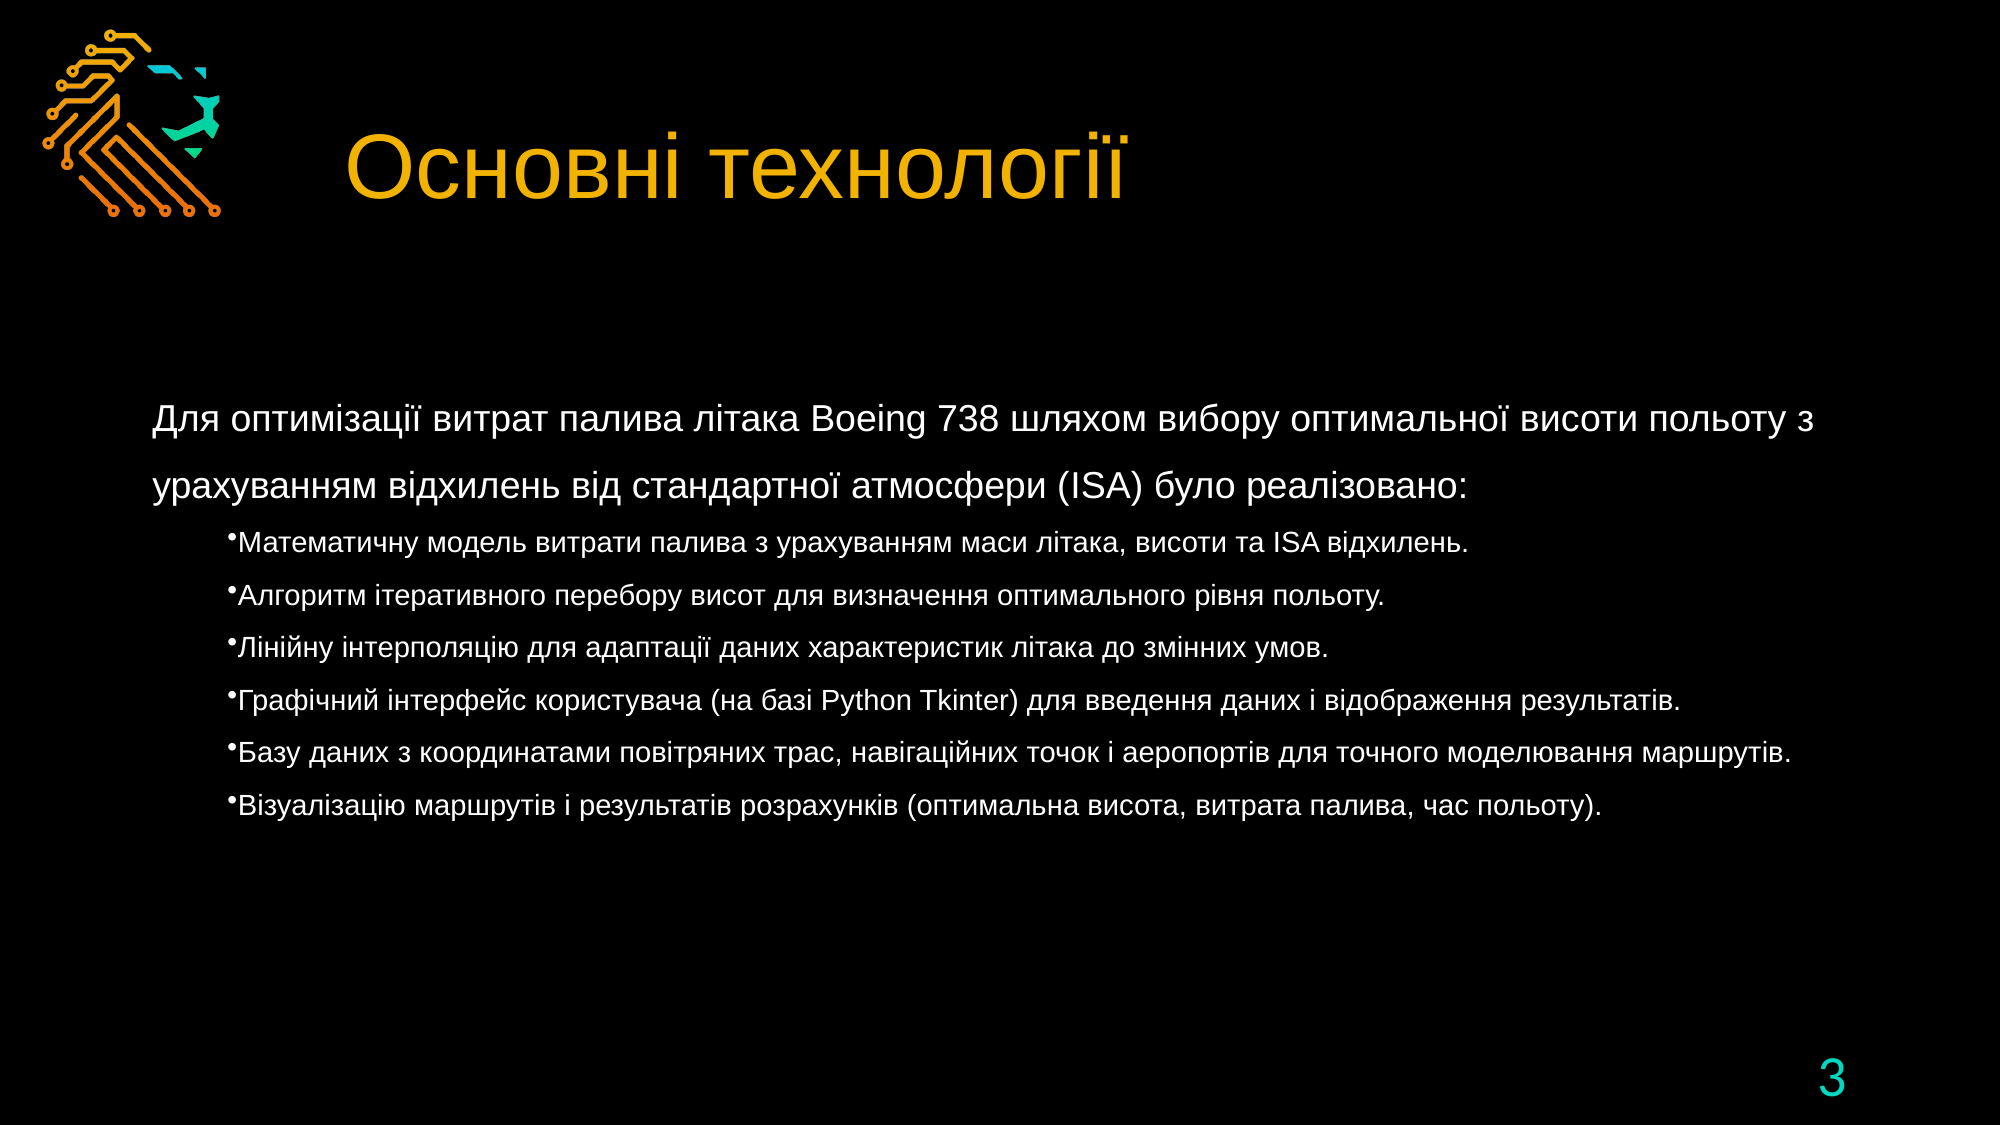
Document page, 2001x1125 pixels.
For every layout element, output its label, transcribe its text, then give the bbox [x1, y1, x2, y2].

list Для оптимізації витрат палива літака Boeing 738 шляхом вибору оптимальної висоти польоту з урахуванням відхилень від стандартної атмосфери (ISA) було реалізовано: Математичну модель витрати палива з урахуванням маси літака, висоти та ISA відхилень. Алгоритм ітеративного перебору висот для визначення оптимального рівня польоту. Лінійну інтерполяцію для адаптації даних характеристик літака до змінних умов. Графічний інтерфейс користувача (на базі Python Tkinter) для введення даних і відображення результатів. Базу даних з координатами повітряних трас, навігаційних точок і аеропортів для точного моделювання маршрутів. Візуалізацію маршрутів і результатів розрахунків (оптимальна висота, витрата палива, час польоту). [137, 269, 1952, 923]
picture [15, 7, 238, 242]
title Основні технології [329, 59, 1863, 269]
slide_number 3 [1412, 1042, 1863, 1103]
